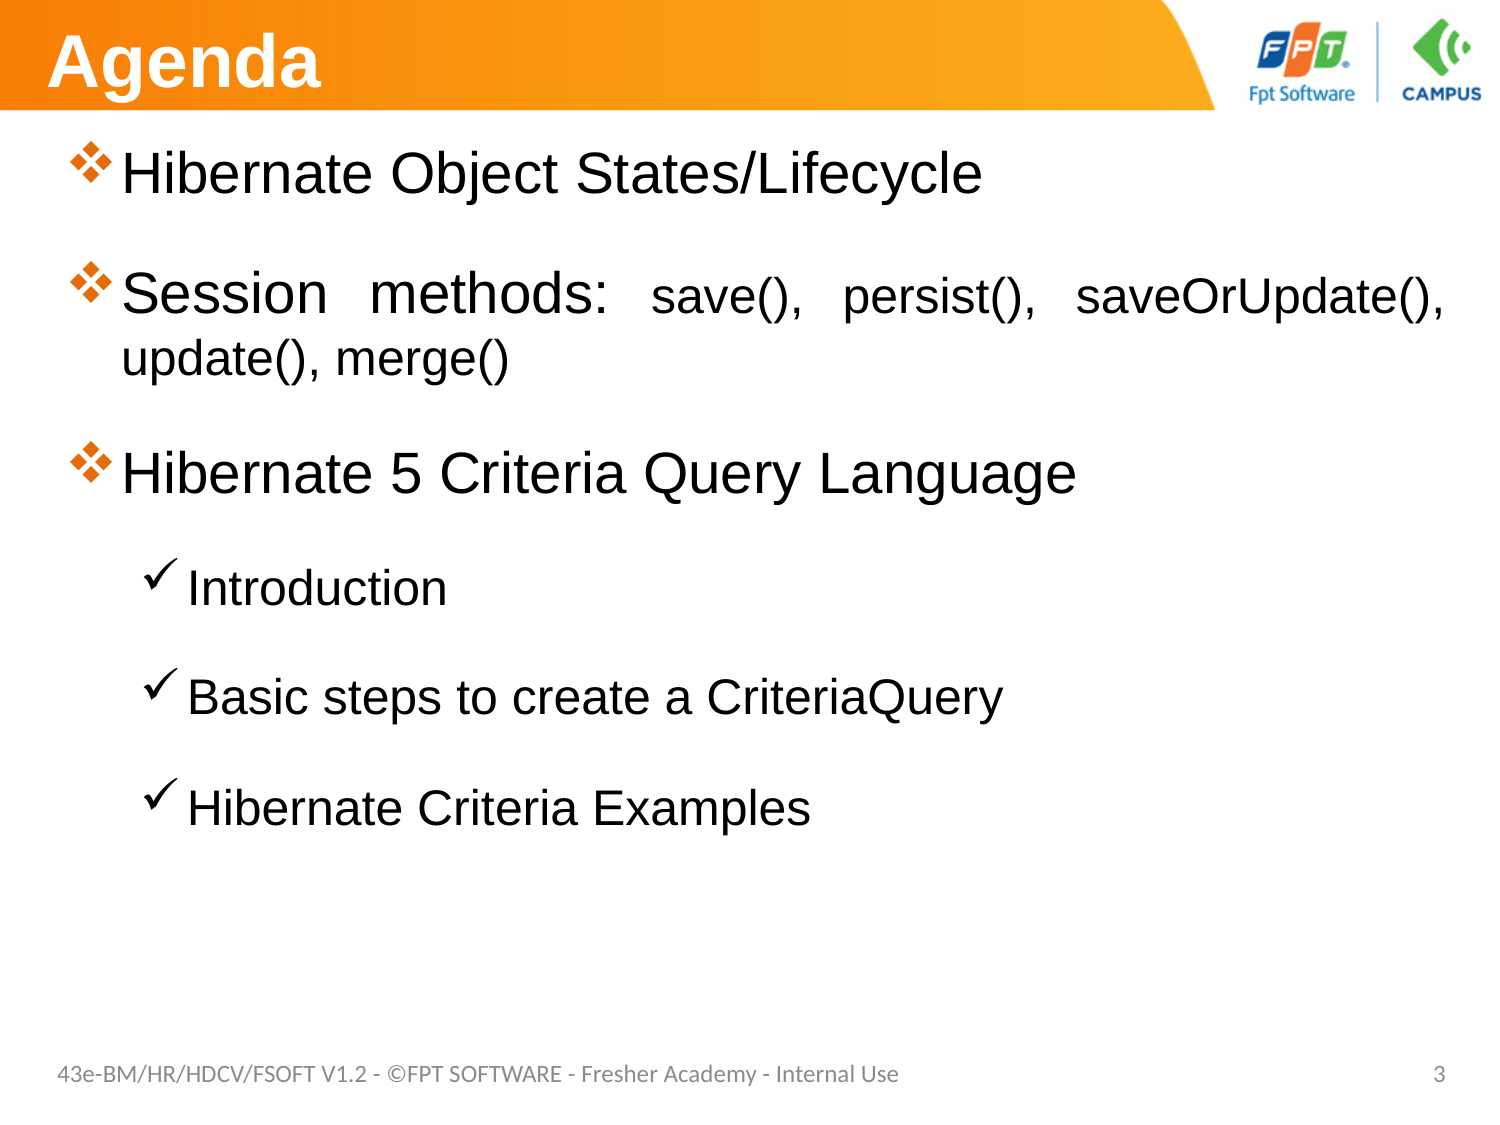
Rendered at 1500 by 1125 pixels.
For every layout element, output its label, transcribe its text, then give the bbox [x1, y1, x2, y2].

picture [0, 0, 1500, 1125]
slide_number 3 [1074, 1042, 1461, 1103]
list Hibernate Object States/Lifecycle Session methods: save(), persist(), saveOrUpdate(), update(), merge() Hibernate 5 Criteria Query Language Introduction Basic steps to create a CriteriaQuery Hibernate Criteria Examples [50, 127, 1461, 1020]
title Agenda [31, 3, 1461, 111]
footer 43e-BM/HR/HDCV/FSOFT V1.2 - ©FPT SOFTWARE - Fresher Academy - Internal Use [31, 1042, 927, 1103]
